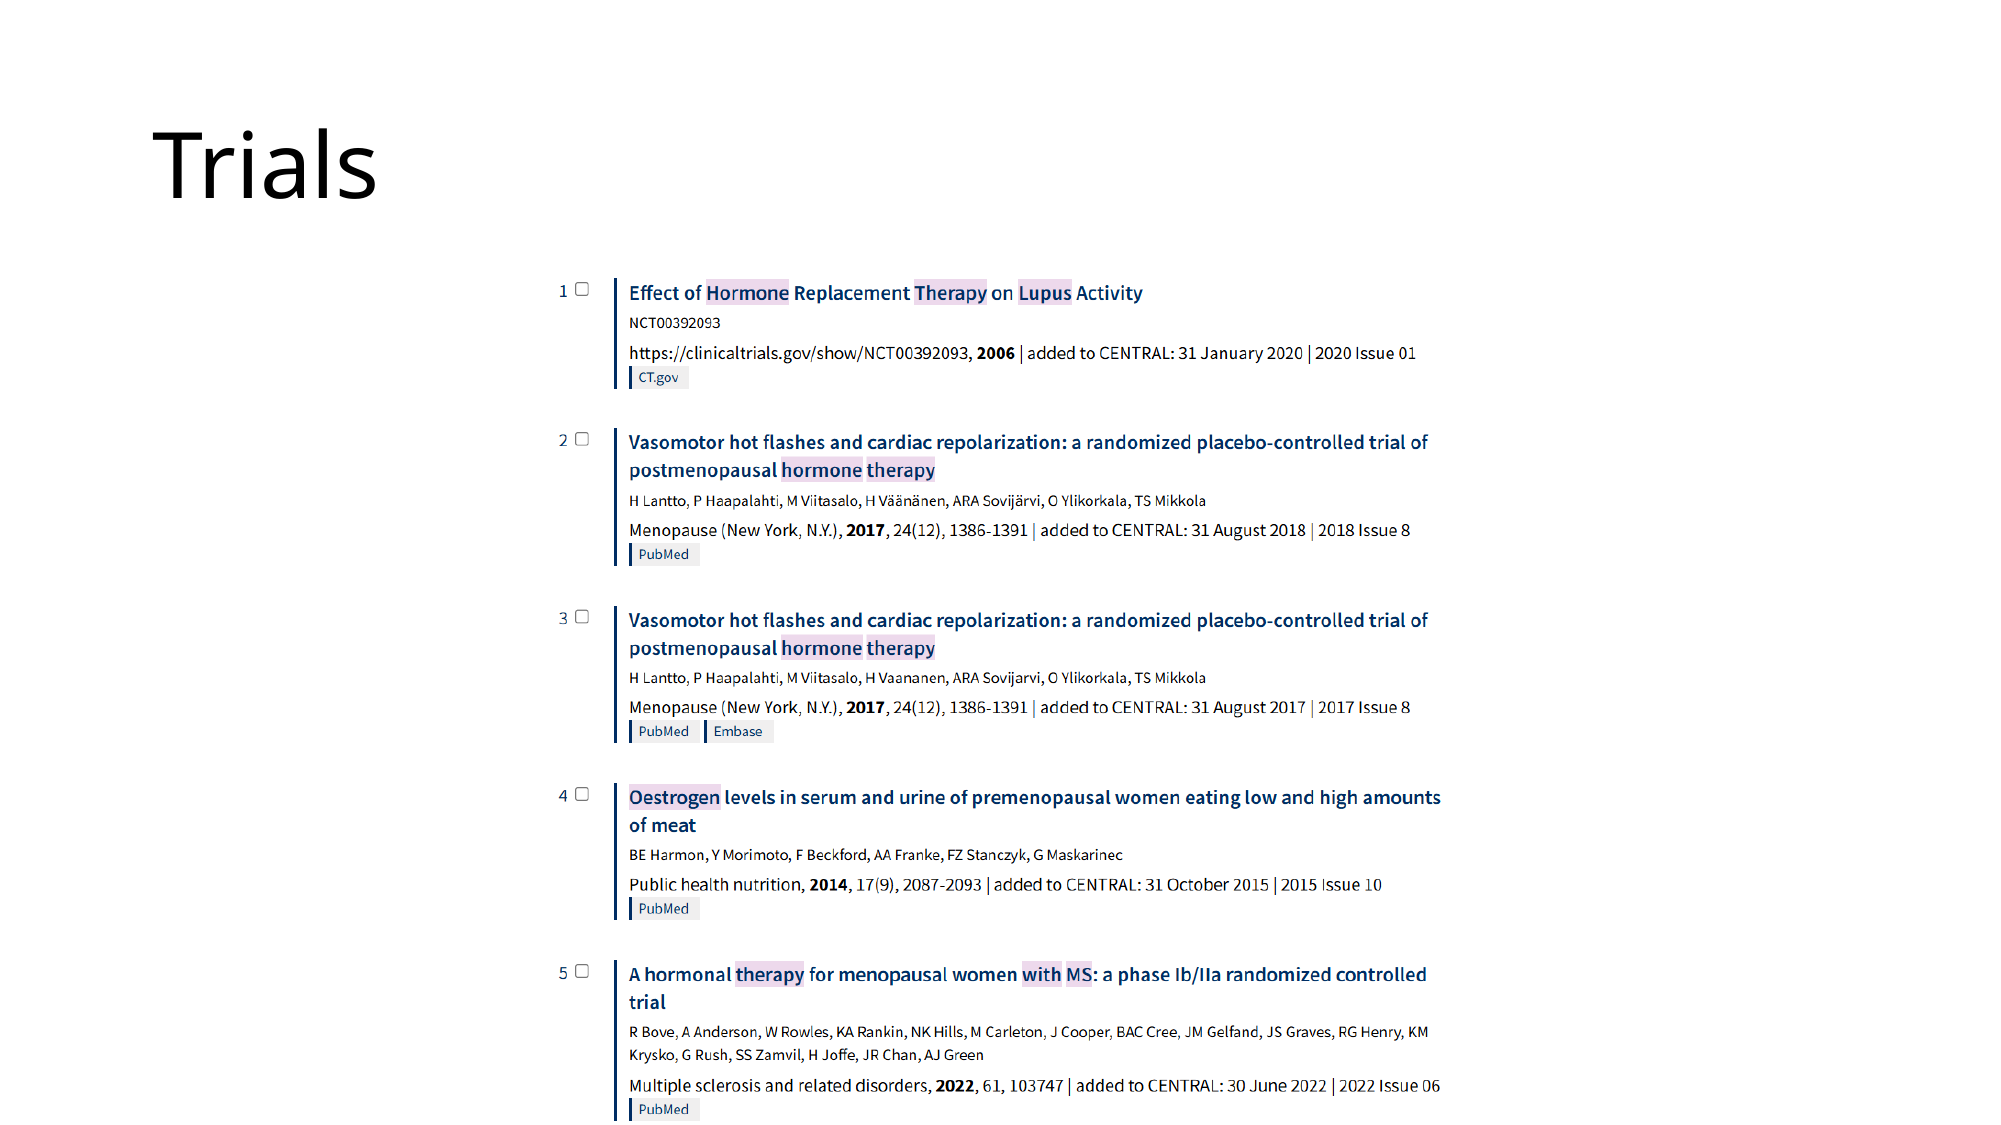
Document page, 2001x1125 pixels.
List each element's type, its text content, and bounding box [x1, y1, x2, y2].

title Trials [137, 59, 1863, 278]
picture [555, 278, 1446, 1125]
